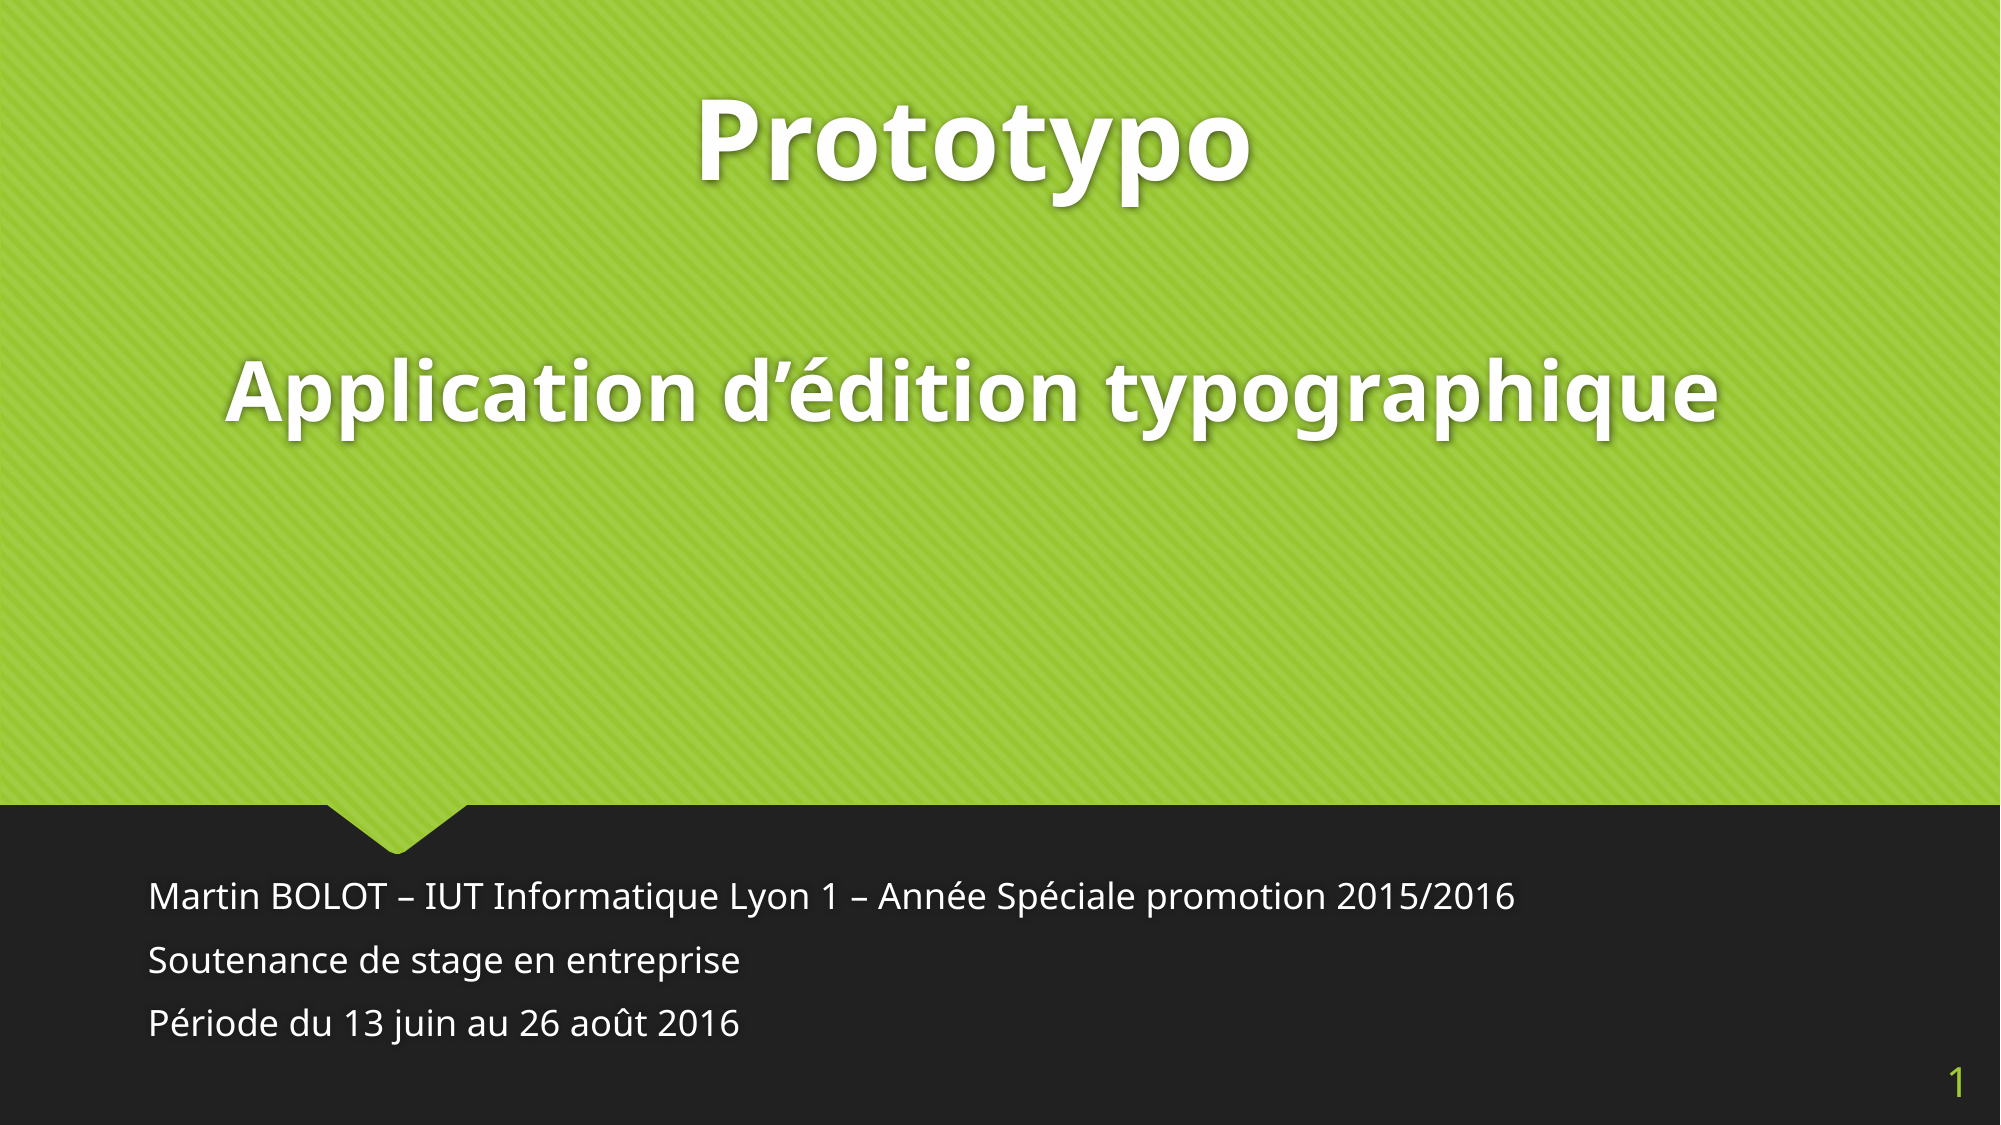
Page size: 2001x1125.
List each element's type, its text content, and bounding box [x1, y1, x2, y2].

slide_number 1 [1810, 1033, 1986, 1115]
subtitle Martin BOLOT – IUT Informatique Lyon 1 – Année Spéciale promotion 2015/2016 Soutenance de stage en entreprise Période du 13 juin au 26 août 2016 [132, 866, 1868, 1051]
title Prototypo Application d’édition typographique [79, 60, 1868, 726]
